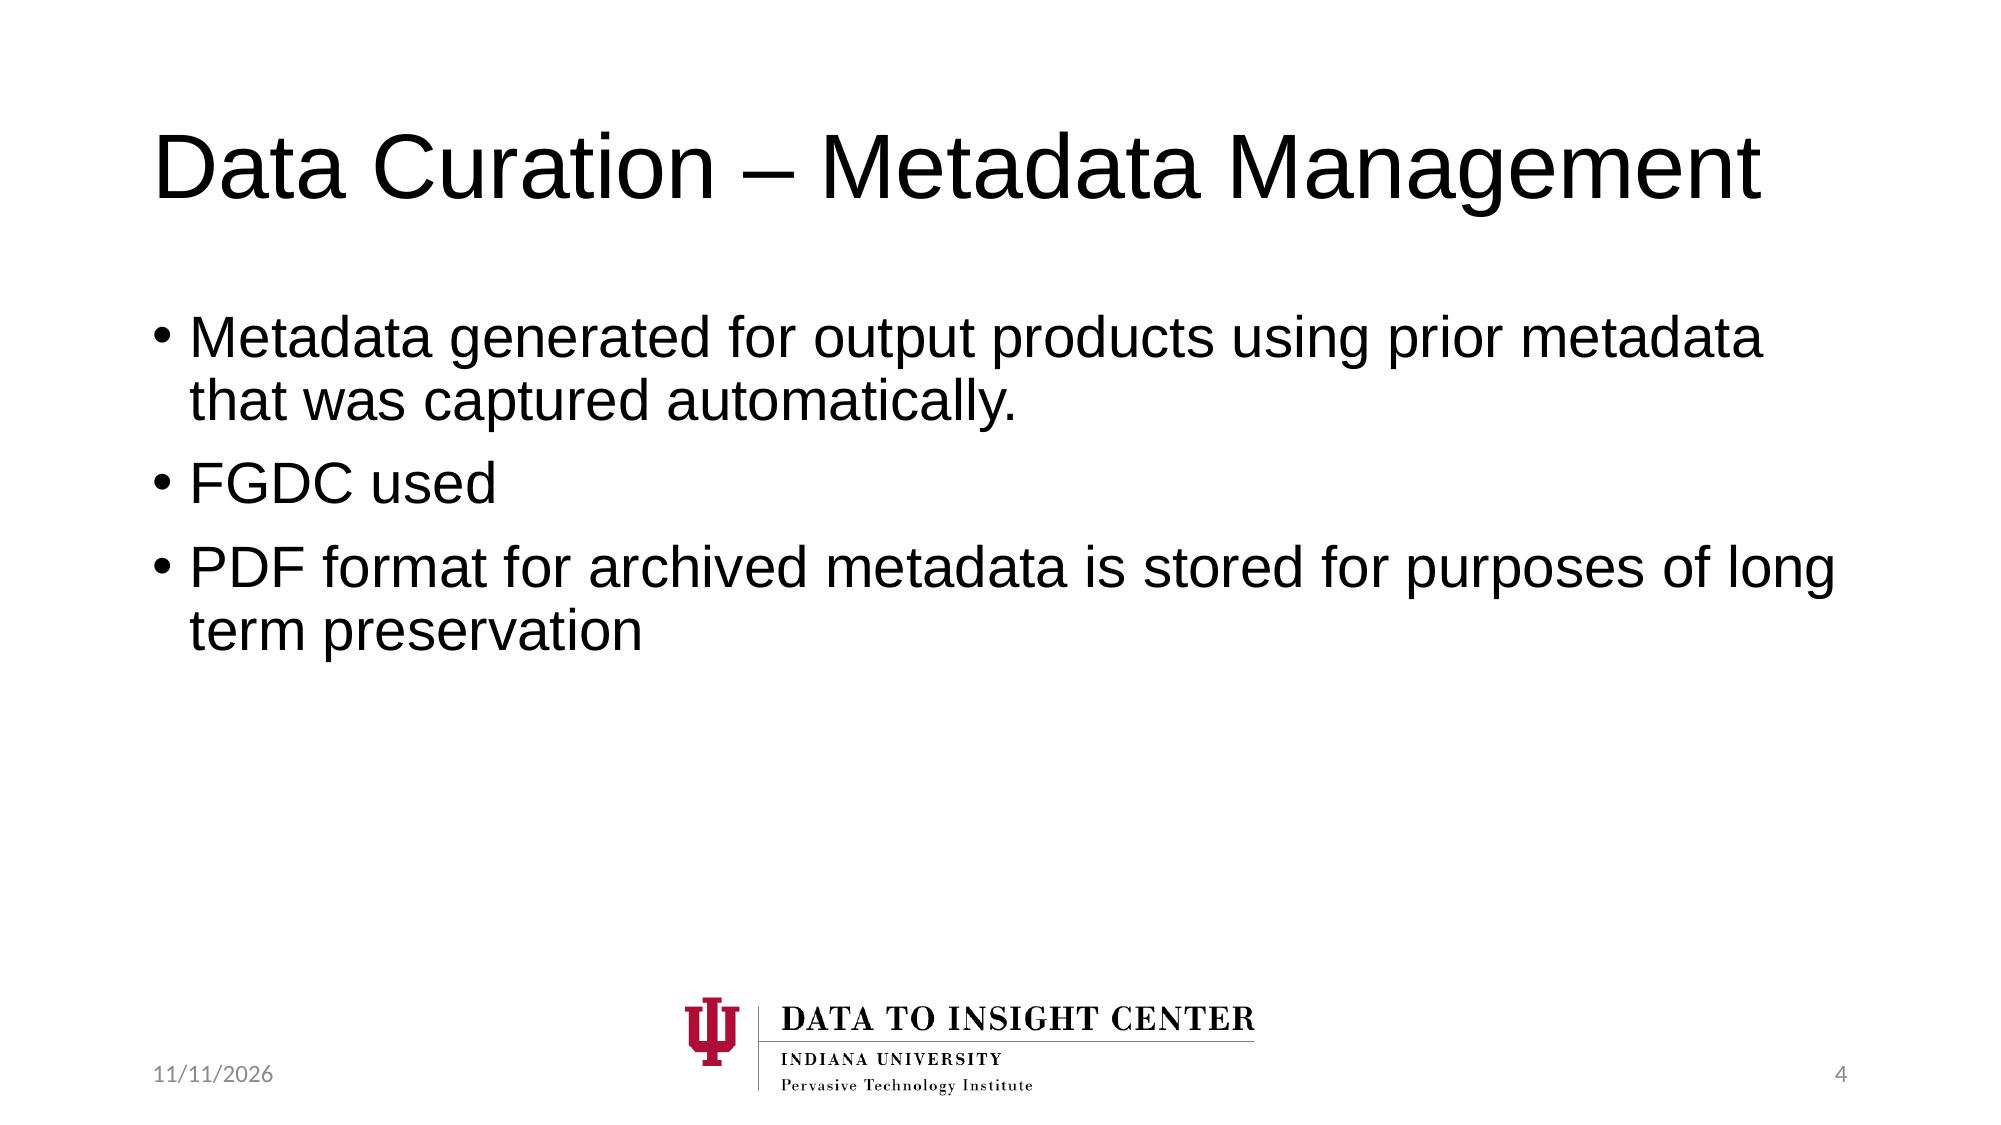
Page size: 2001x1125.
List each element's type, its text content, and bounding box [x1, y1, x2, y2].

title Data Curation – Metadata Management [137, 59, 1863, 278]
picture [674, 982, 1275, 1125]
list Metadata generated for output products using prior metadata that was captured automatically. FGDC used PDF format for archived metadata is stored for purposes of long term preservation [137, 299, 1863, 1014]
slide_number 4 [1412, 1042, 1863, 1103]
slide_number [137, 1042, 588, 1103]
